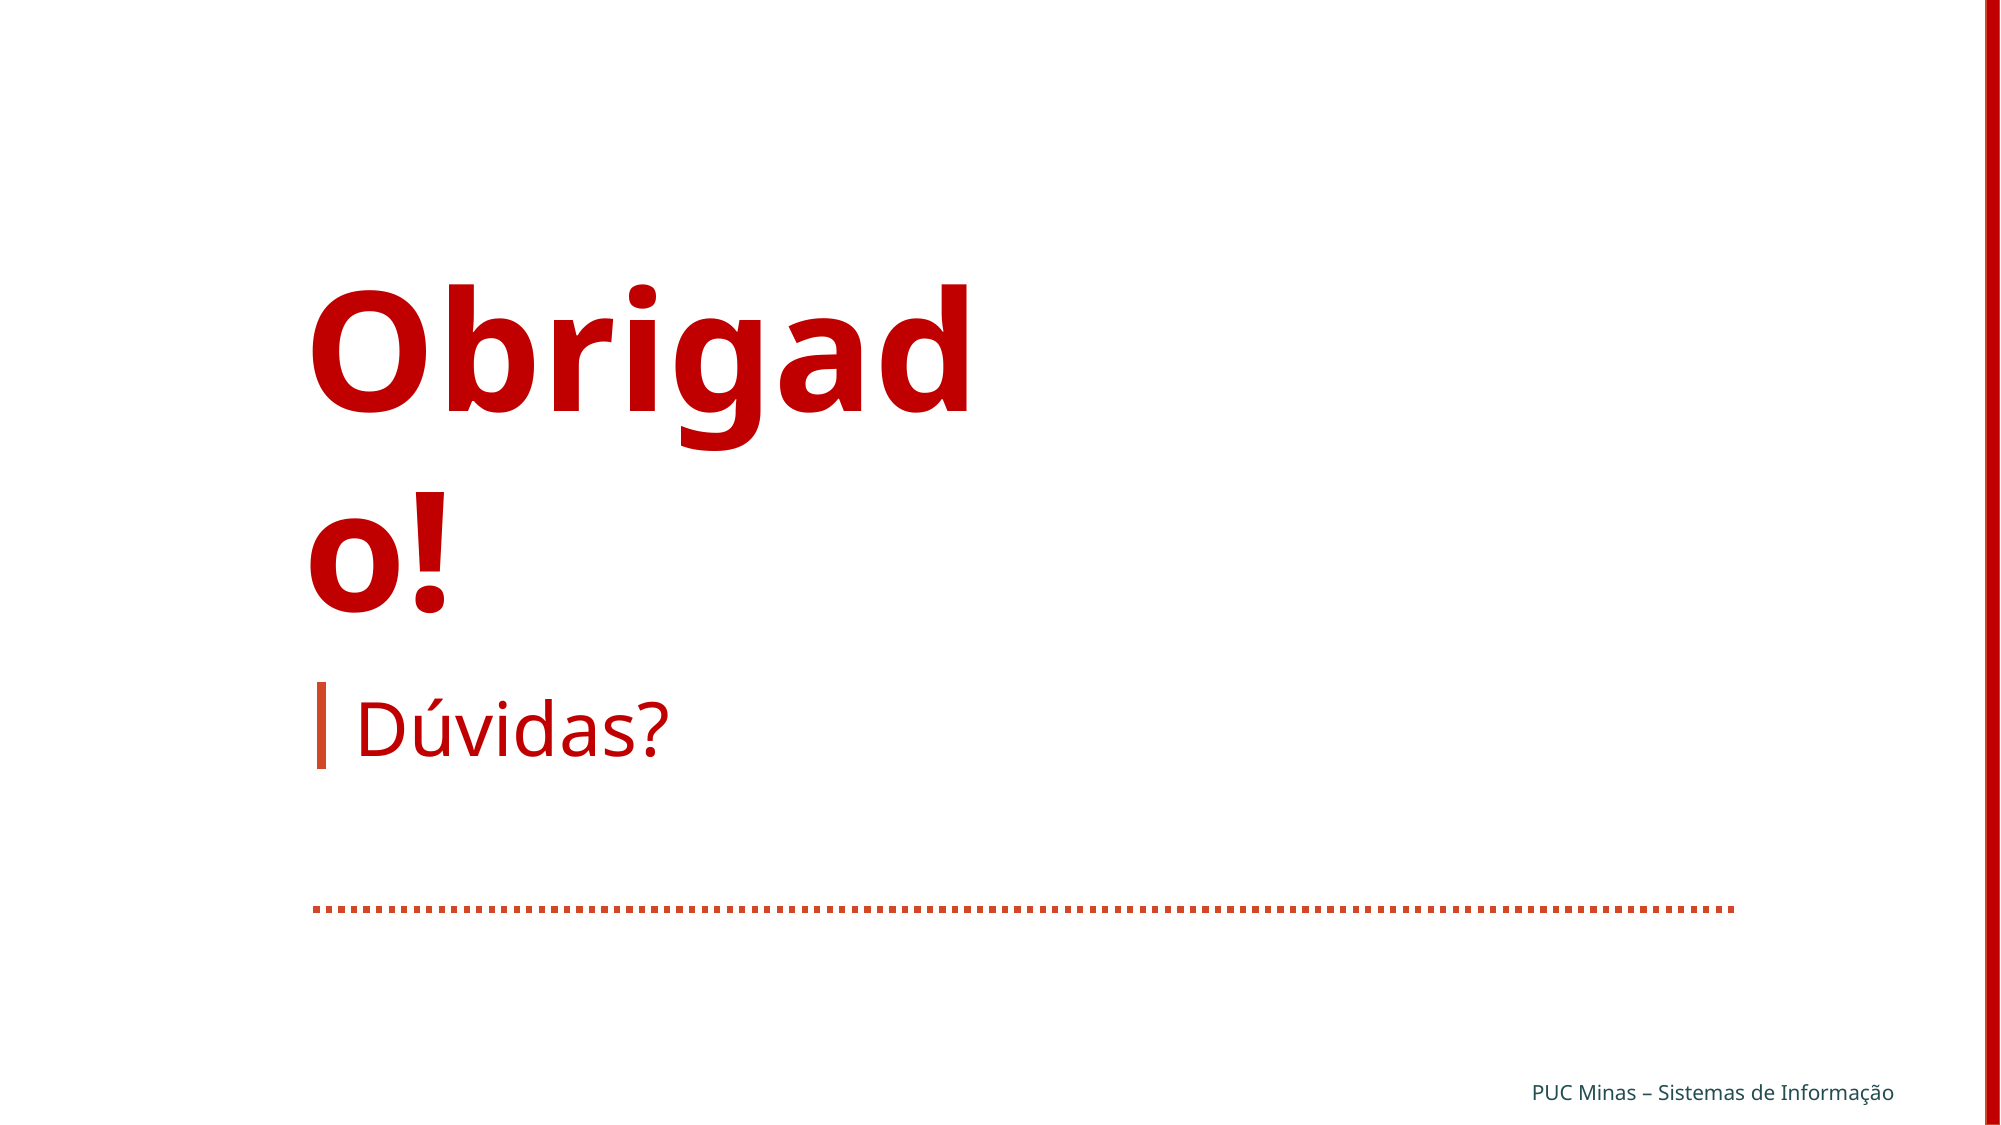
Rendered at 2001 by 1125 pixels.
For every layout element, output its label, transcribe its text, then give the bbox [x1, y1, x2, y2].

text_box [1985, 0, 2000, 1125]
text_box PUC Minas – Sistemas de Informação [1070, 1062, 1910, 1123]
text_box Obrigado! [289, 237, 1072, 653]
text_box Dúvidas? [339, 673, 870, 779]
